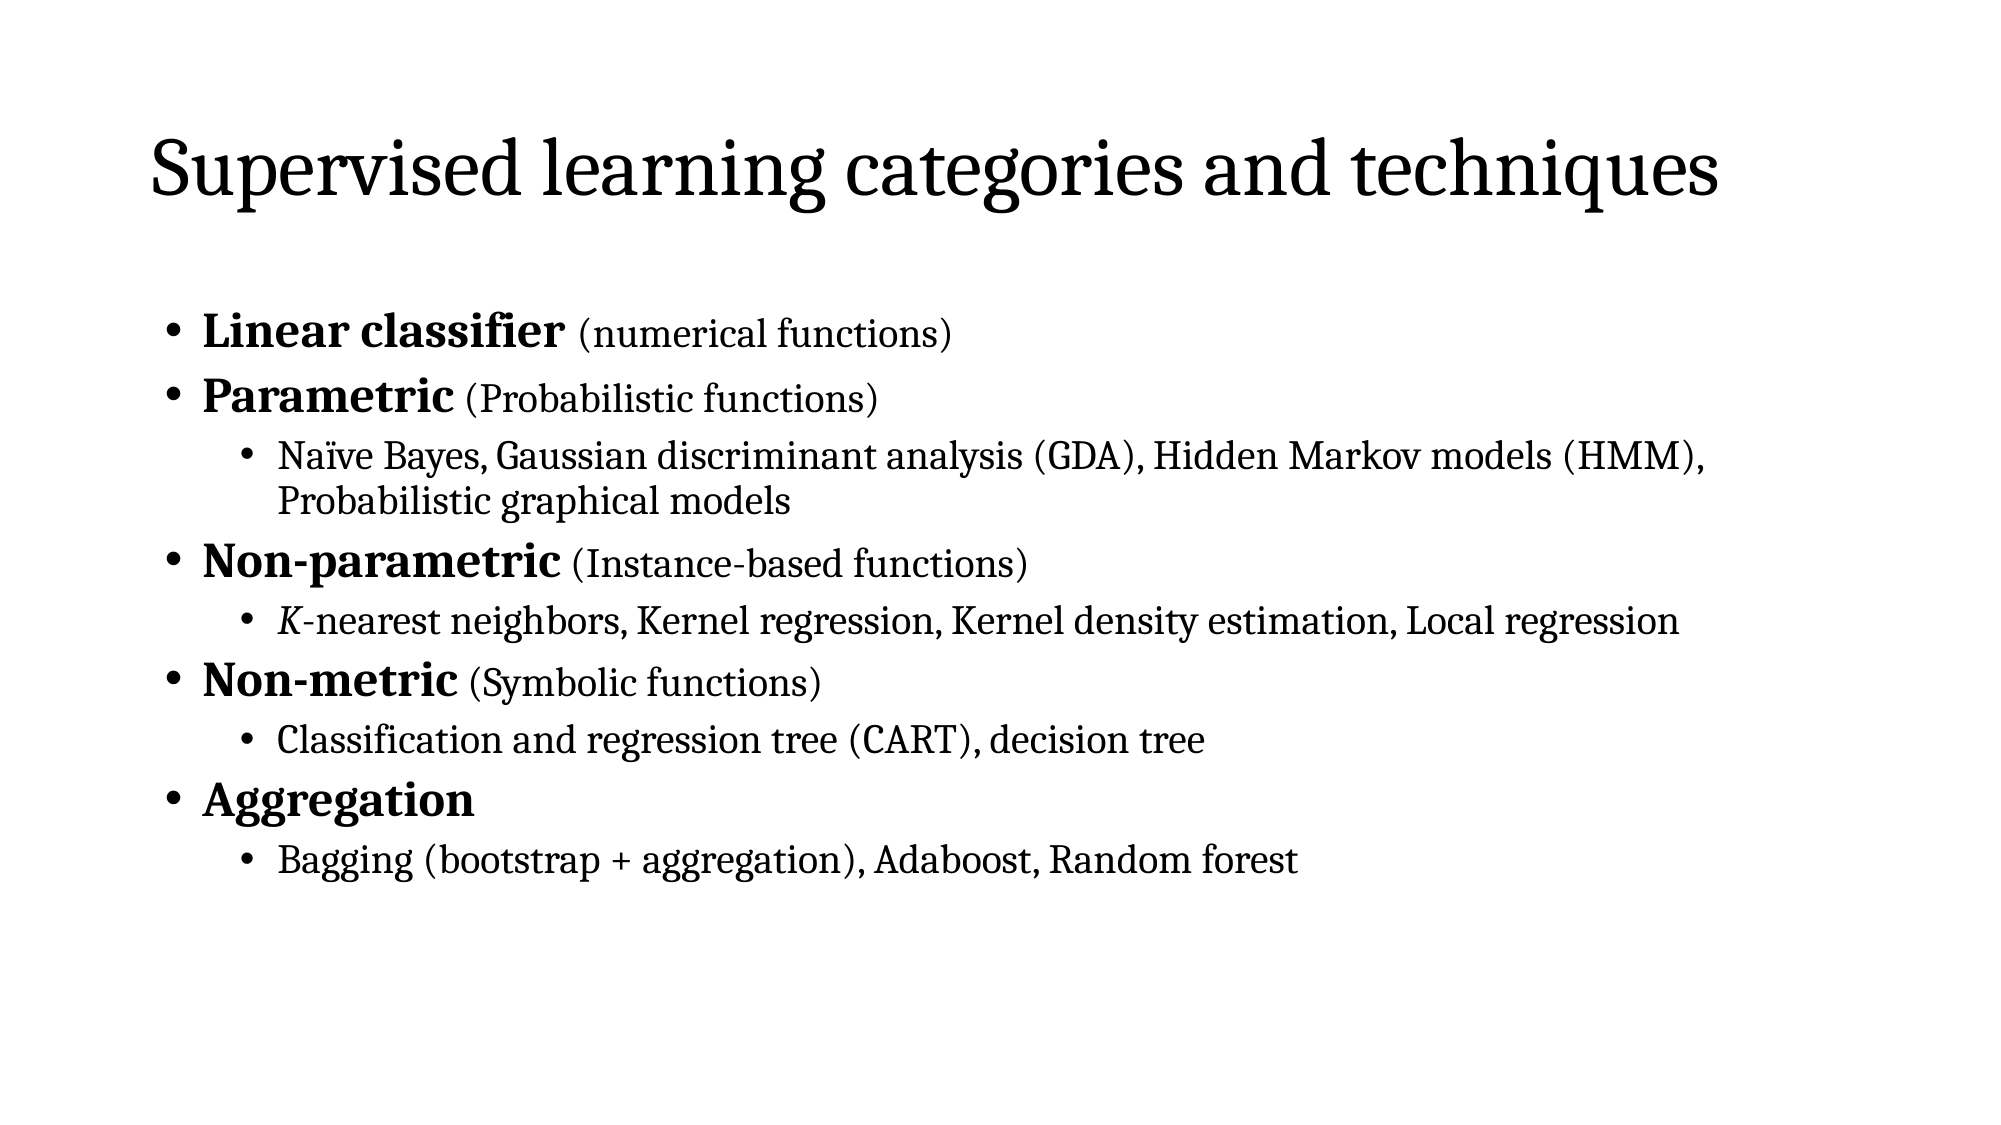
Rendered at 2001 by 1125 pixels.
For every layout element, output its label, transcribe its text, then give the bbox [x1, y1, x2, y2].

list Linear classifier (numerical functions) Parametric (Probabilistic functions) Naïve Bayes, Gaussian discriminant analysis (GDA), Hidden Markov models (HMM), Probabilistic graphical models Non-parametric (Instance-based functions) K-nearest neighbors, Kernel regression, Kernel density estimation, Local regression Non-metric (Symbolic functions) Classification and regression tree (CART), decision tree Aggregation Bagging (bootstrap + aggregation), Adaboost, Random forest [74, 297, 1800, 1011]
title Supervised learning categories and techniques [137, 59, 1863, 278]
